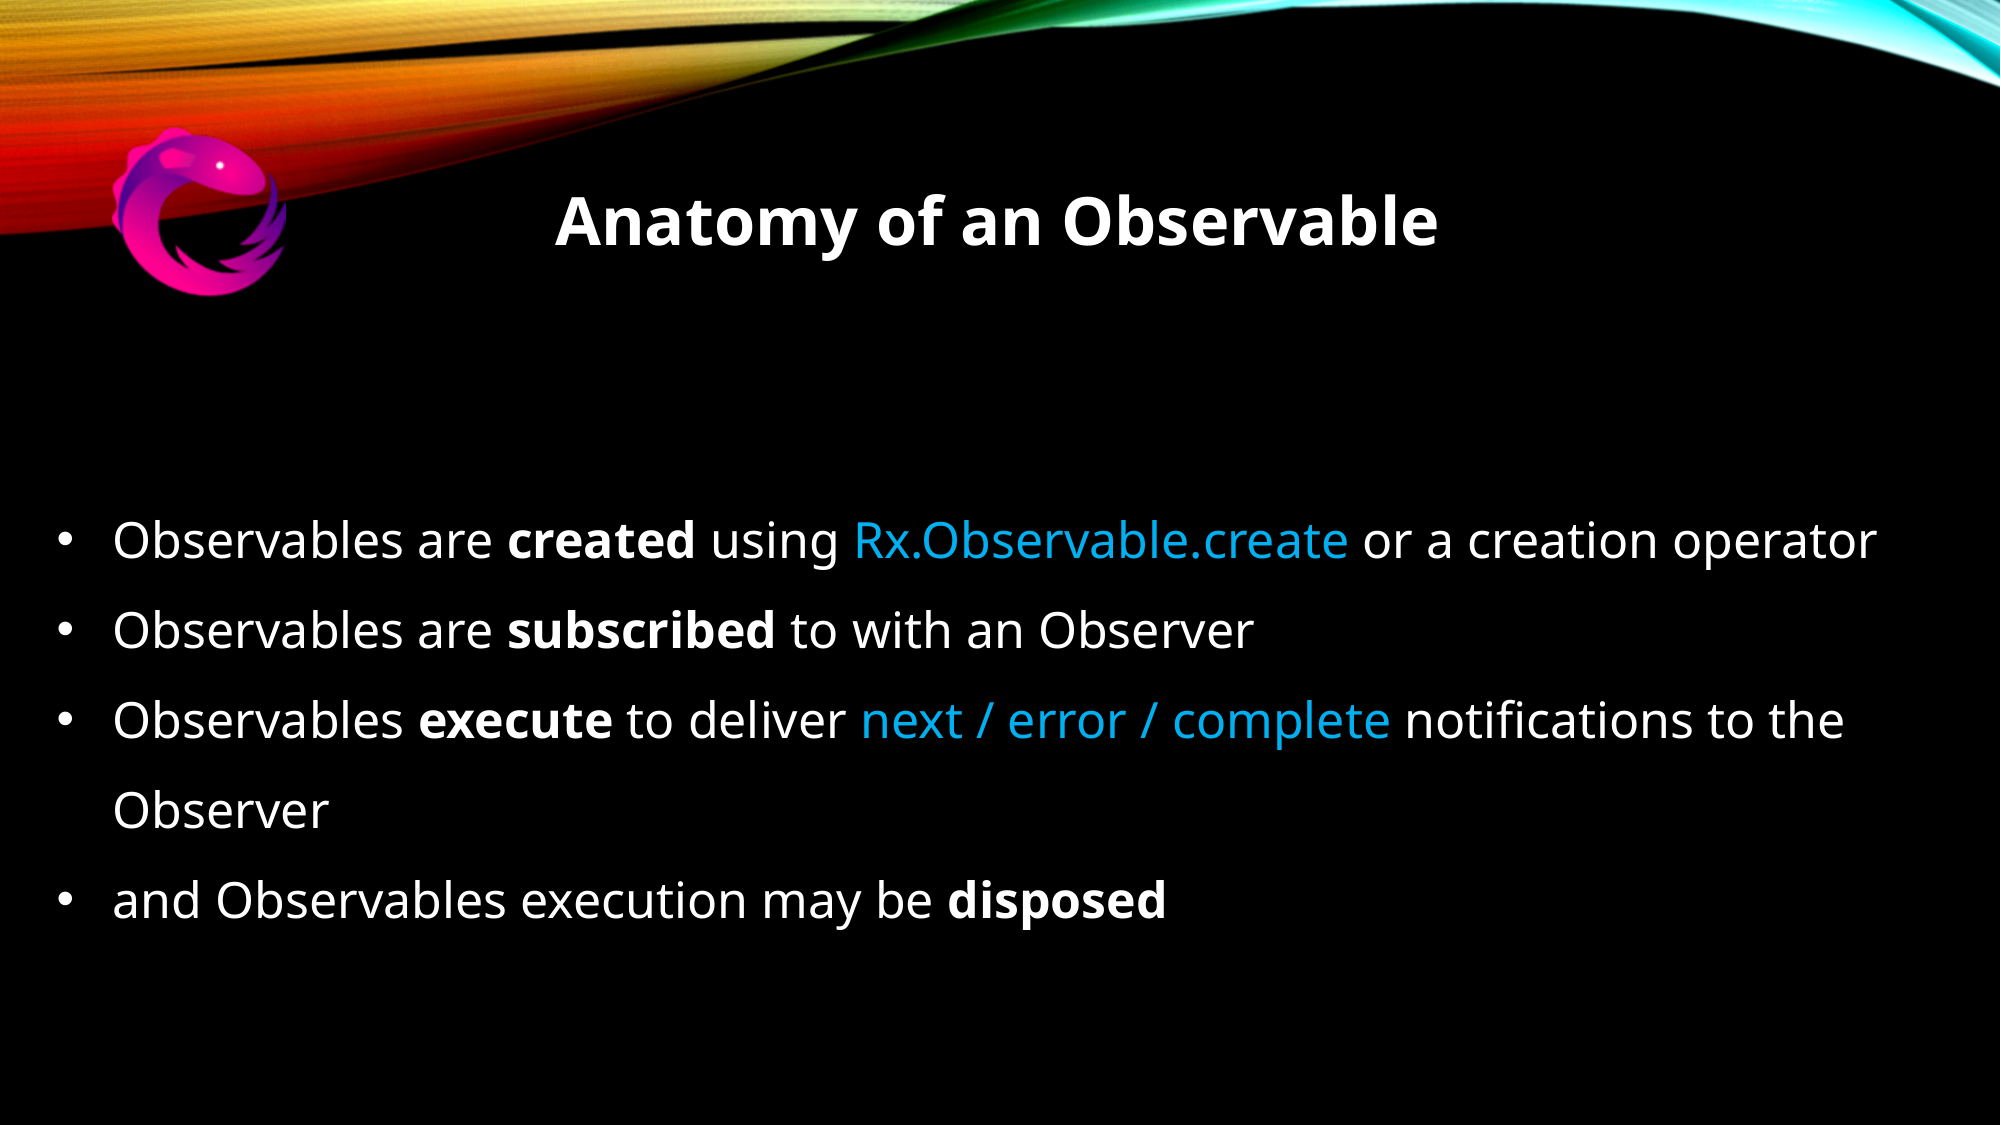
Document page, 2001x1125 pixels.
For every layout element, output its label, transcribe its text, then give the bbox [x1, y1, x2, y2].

picture [0, 0, 2000, 299]
text_box Observables are created using Rx.Observable.create or a creation operator Observables are subscribed to with an Observer Observables execute to deliver next / error / complete notifications to the Observer and Observables execution may be disposed [56, 478, 1977, 929]
text_box Anatomy of an Observable [540, 170, 1456, 266]
